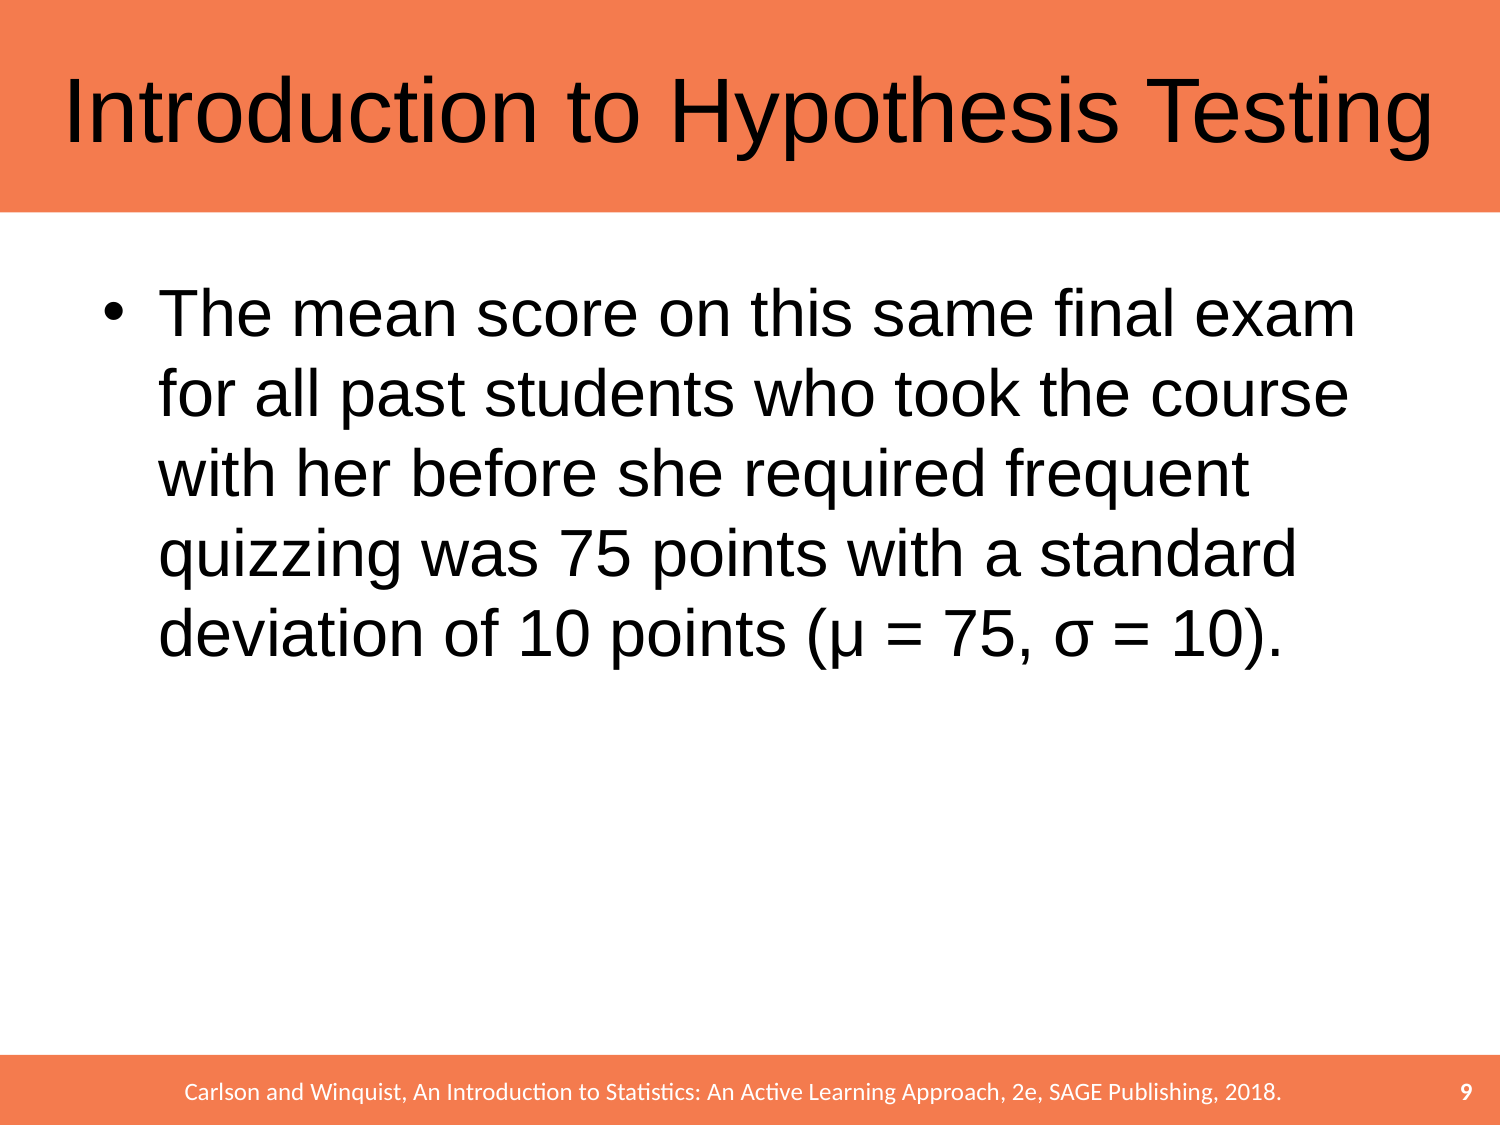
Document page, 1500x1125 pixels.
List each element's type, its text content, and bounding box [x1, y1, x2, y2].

list The mean score on this same final exam for all past students who took the course with her before she required frequent quizzing was 75 points with a standard deviation of 10 points (μ = 75, σ = 10). [87, 262, 1425, 1005]
title Introduction to Hypothesis Testing [12, 18, 1488, 194]
slide_number 9 [1387, 1060, 1488, 1120]
footer Carlson and Winquist, An Introduction to Statistics: An Active Learning Approach, 2e, SAGE Publishing, 2018. [150, 1060, 1325, 1121]
